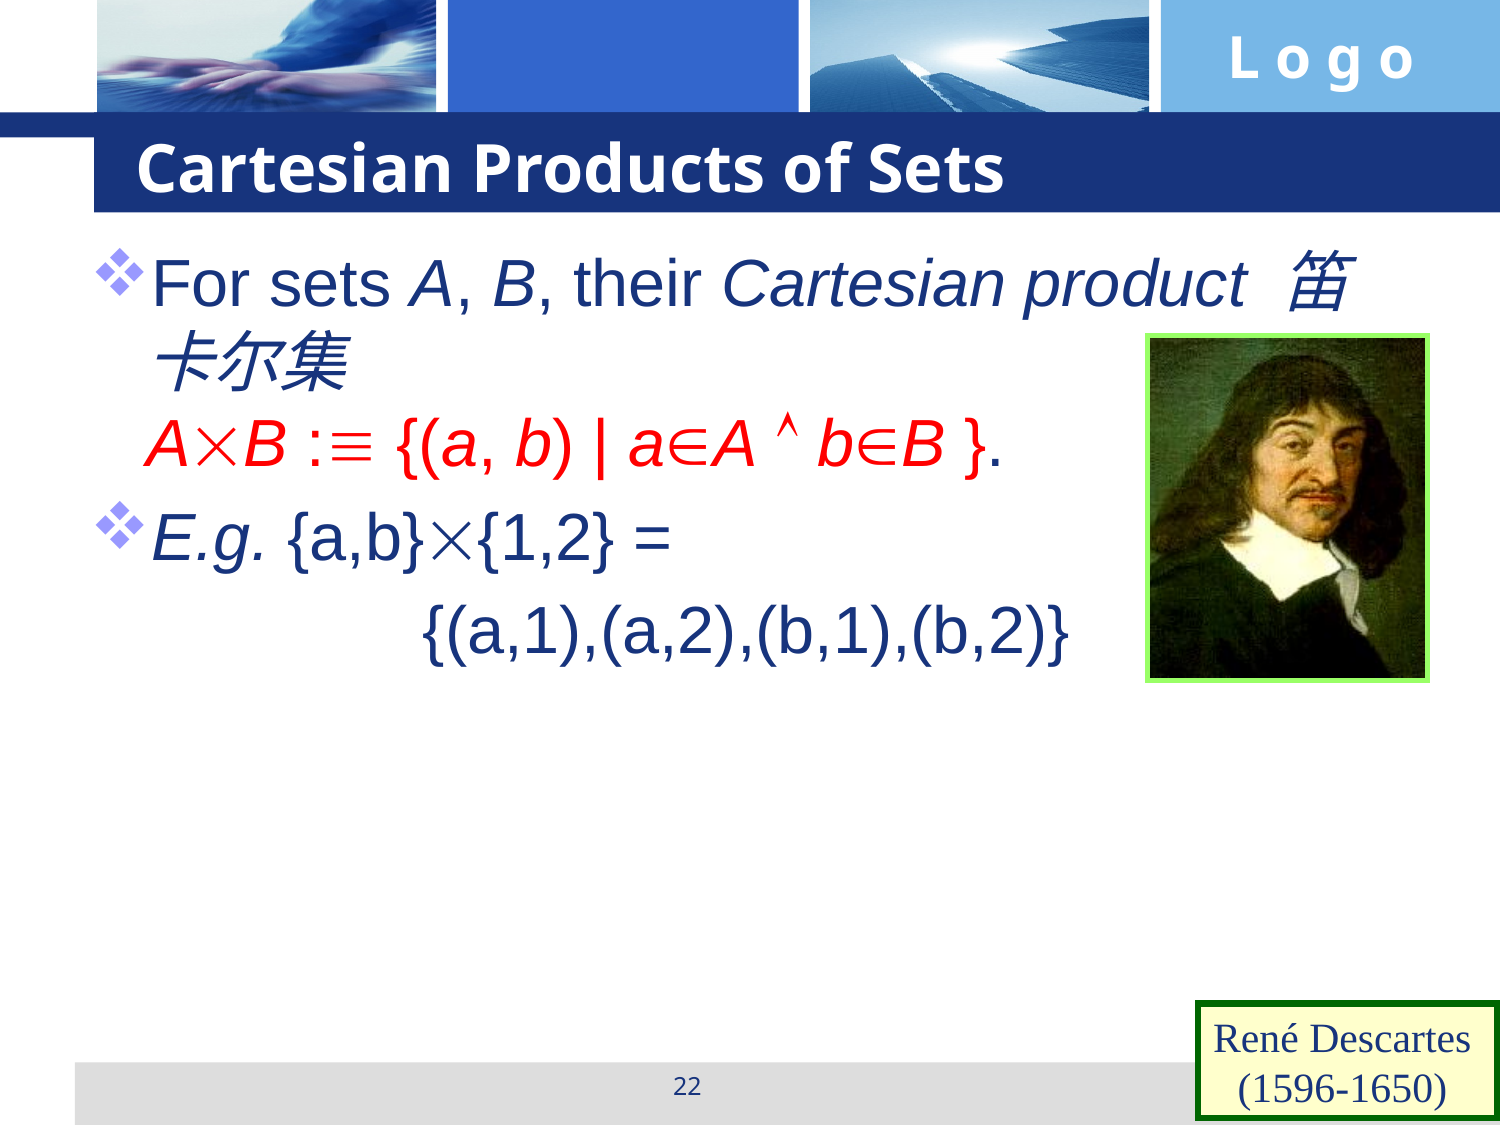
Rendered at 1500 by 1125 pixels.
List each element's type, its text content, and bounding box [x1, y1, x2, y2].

picture [97, 0, 437, 112]
picture [1149, 337, 1426, 679]
list For sets A, B, their Cartesian product 笛卡尔集 AB : {(a, b) | aA  bB }. E.g. {a,b}{1,2} = {(a,1),(a,2),(b,1),(b,2)} [75, 232, 1425, 1034]
picture [810, 0, 1150, 112]
title Cartesian Products of Sets [120, 120, 1400, 213]
slide_number 22 [512, 1062, 863, 1116]
text_box René Descartes (1596-1650) [1198, 1003, 1497, 1119]
